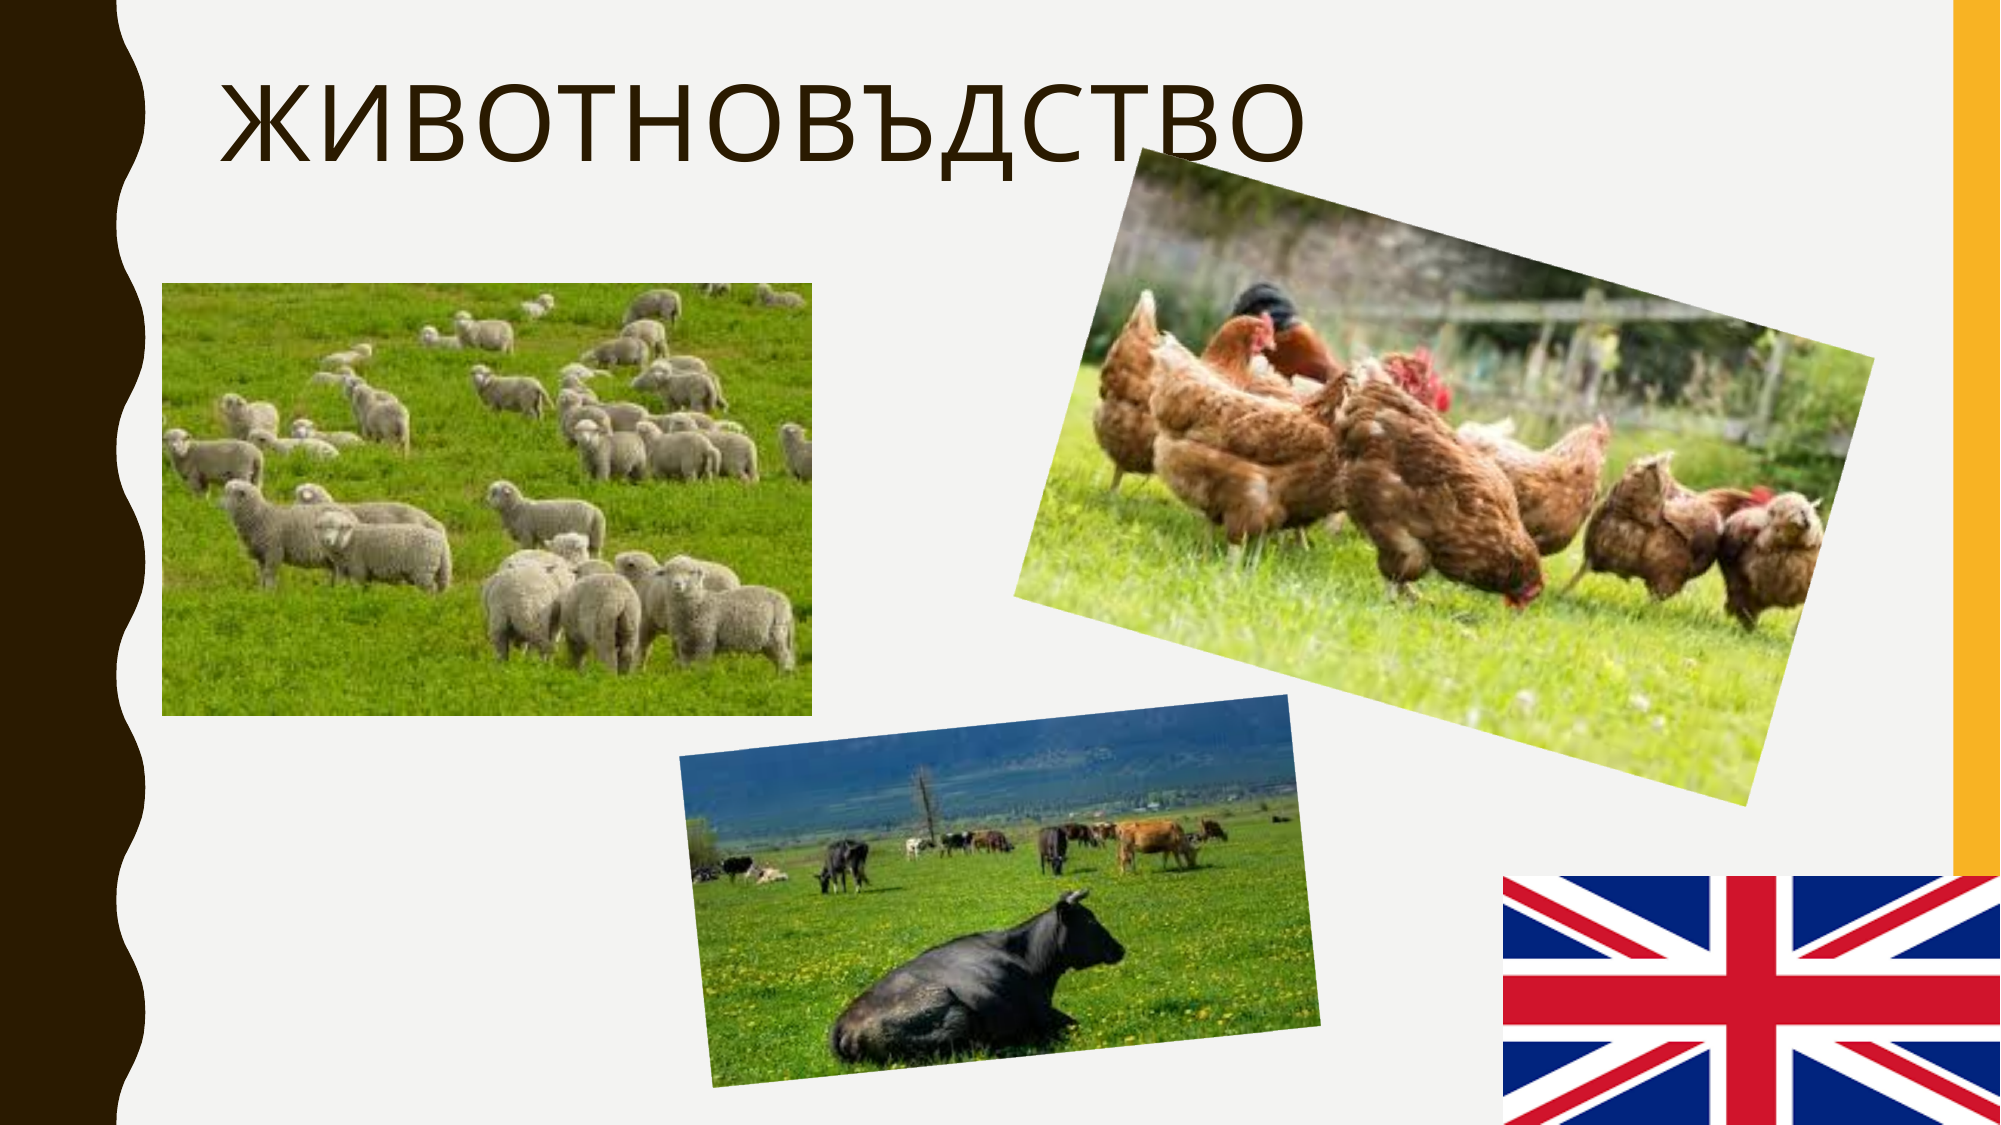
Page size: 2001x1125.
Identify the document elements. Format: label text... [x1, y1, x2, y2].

picture [1503, 876, 2000, 1125]
picture [680, 149, 1874, 1087]
picture [162, 283, 812, 716]
title Животновъдство [205, 62, 1875, 308]
